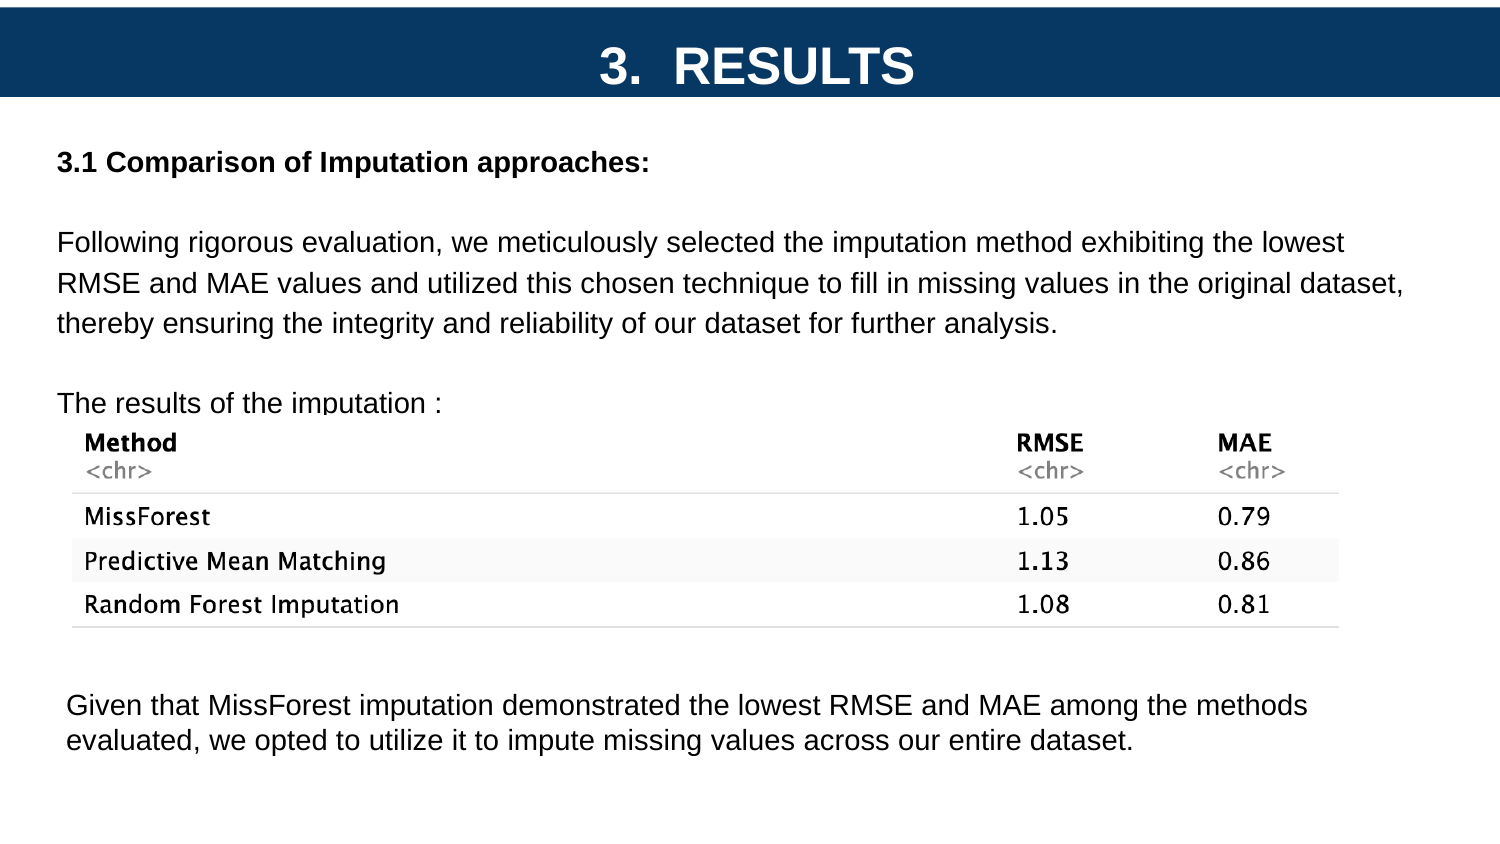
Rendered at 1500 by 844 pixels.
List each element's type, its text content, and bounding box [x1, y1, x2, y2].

text_box Given that MissForest imputation demonstrated the lowest RMSE and MAE among the methods evaluated, we opted to utilize it to impute missing values across our entire dataset. [51, 670, 1333, 768]
picture [56, 415, 1339, 648]
title 3. RESULTS [0, 7, 1500, 97]
list 3.1 Comparison of Imputation approaches: Following rigorous evaluation, we meticulously selected the imputation method exhibiting the lowest RMSE and MAE values and utilized this chosen technique to fill in missing values in the original dataset, thereby ensuring the integrity and reliability of our dataset for further analysis. The results of the imputation : [41, 122, 1440, 683]
